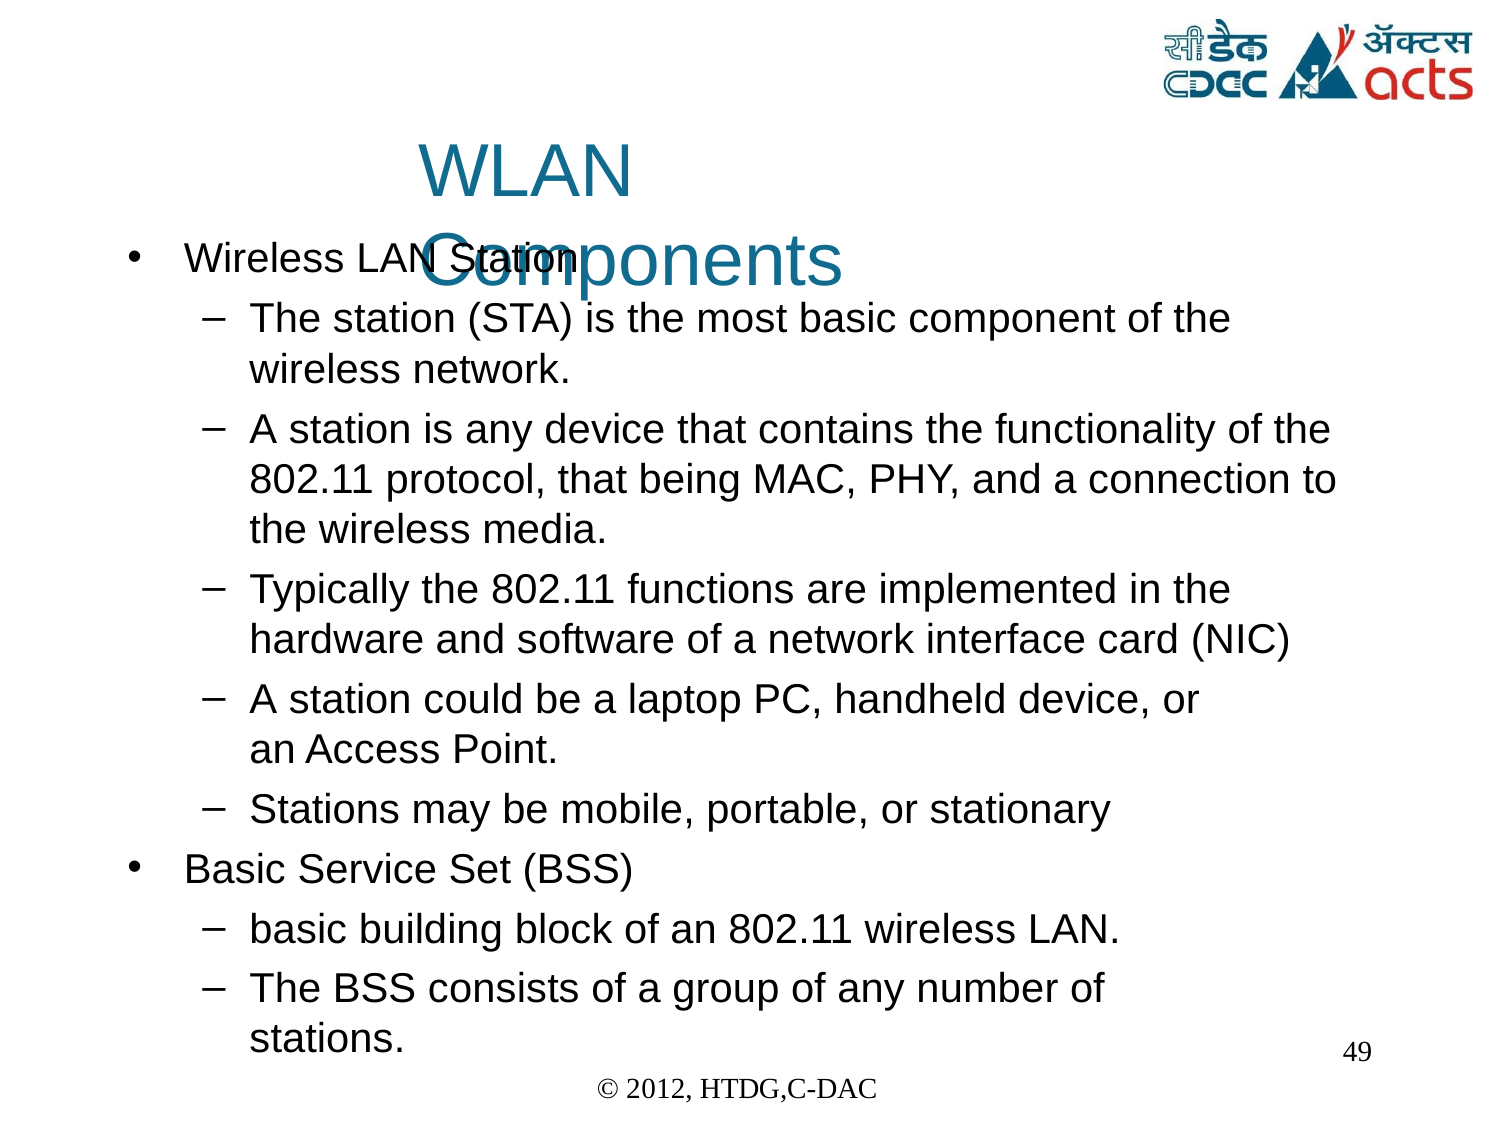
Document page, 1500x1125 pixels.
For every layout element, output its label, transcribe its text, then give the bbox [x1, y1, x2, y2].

footer © 2012, HTDG,C-DAC [594, 1069, 880, 1107]
slide_number 49 [1324, 1031, 1377, 1069]
text_box Wireless LAN Station The station (STA) is the most basic component of the wireless network. A station is any device that contains the functionality of the 802.11 protocol, that being MAC, PHY, and a connection to the wireless media. Typically the 802.11 functions are implemented in the hardware and software of a network interface card (NIC) A station could be a laptop PC, handheld device, or an Access Point. Stations may be mobile, portable, or stationary Basic Service Set (BSS) basic building block of an 802.11 wireless LAN. The BSS consists of a group of any number of stations. [125, 231, 1345, 1012]
picture [1163, 19, 1473, 100]
text_box WLAN Components [416, 121, 1084, 211]
